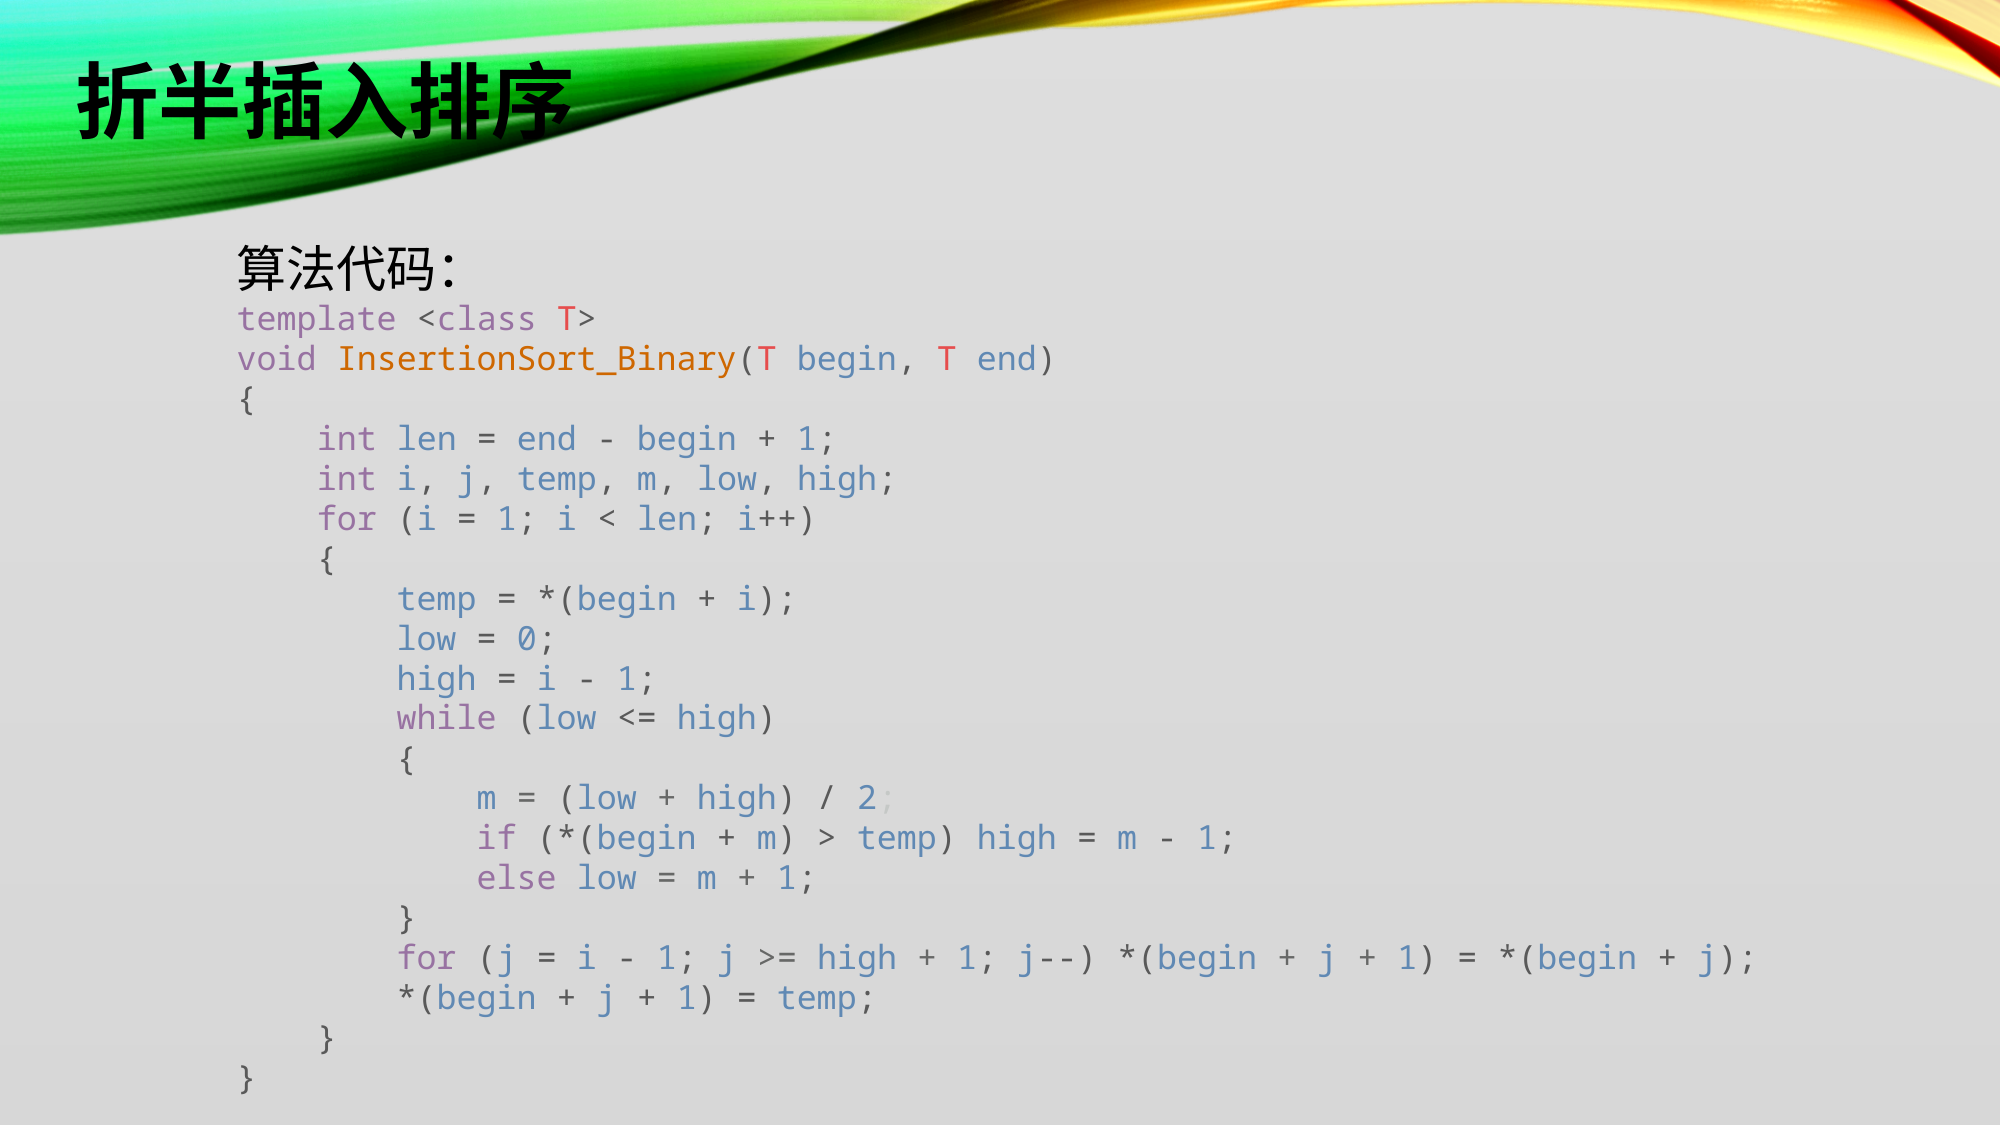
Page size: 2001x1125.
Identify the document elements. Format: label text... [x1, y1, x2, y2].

title 折半插入排序 [60, 0, 646, 213]
picture [0, 0, 2000, 237]
text_box 算法代码： template <class T> void InsertionSort_Binary(T begin, T end) { int len = end - begin + 1; int i, j, temp, m, low, high; for (i = 1; i < len; i++) { temp = *(begin + i); low = 0; high = i - 1; while (low <= high) { m = (low + high) / 2; if (*(begin + m) > temp) high = m - 1; else low = m + 1; } for (j = i - 1; j >= high + 1; j--) *(begin + j + 1) = *(begin + j); *(begin + j + 1) = temp; } } [221, 230, 1833, 1125]
